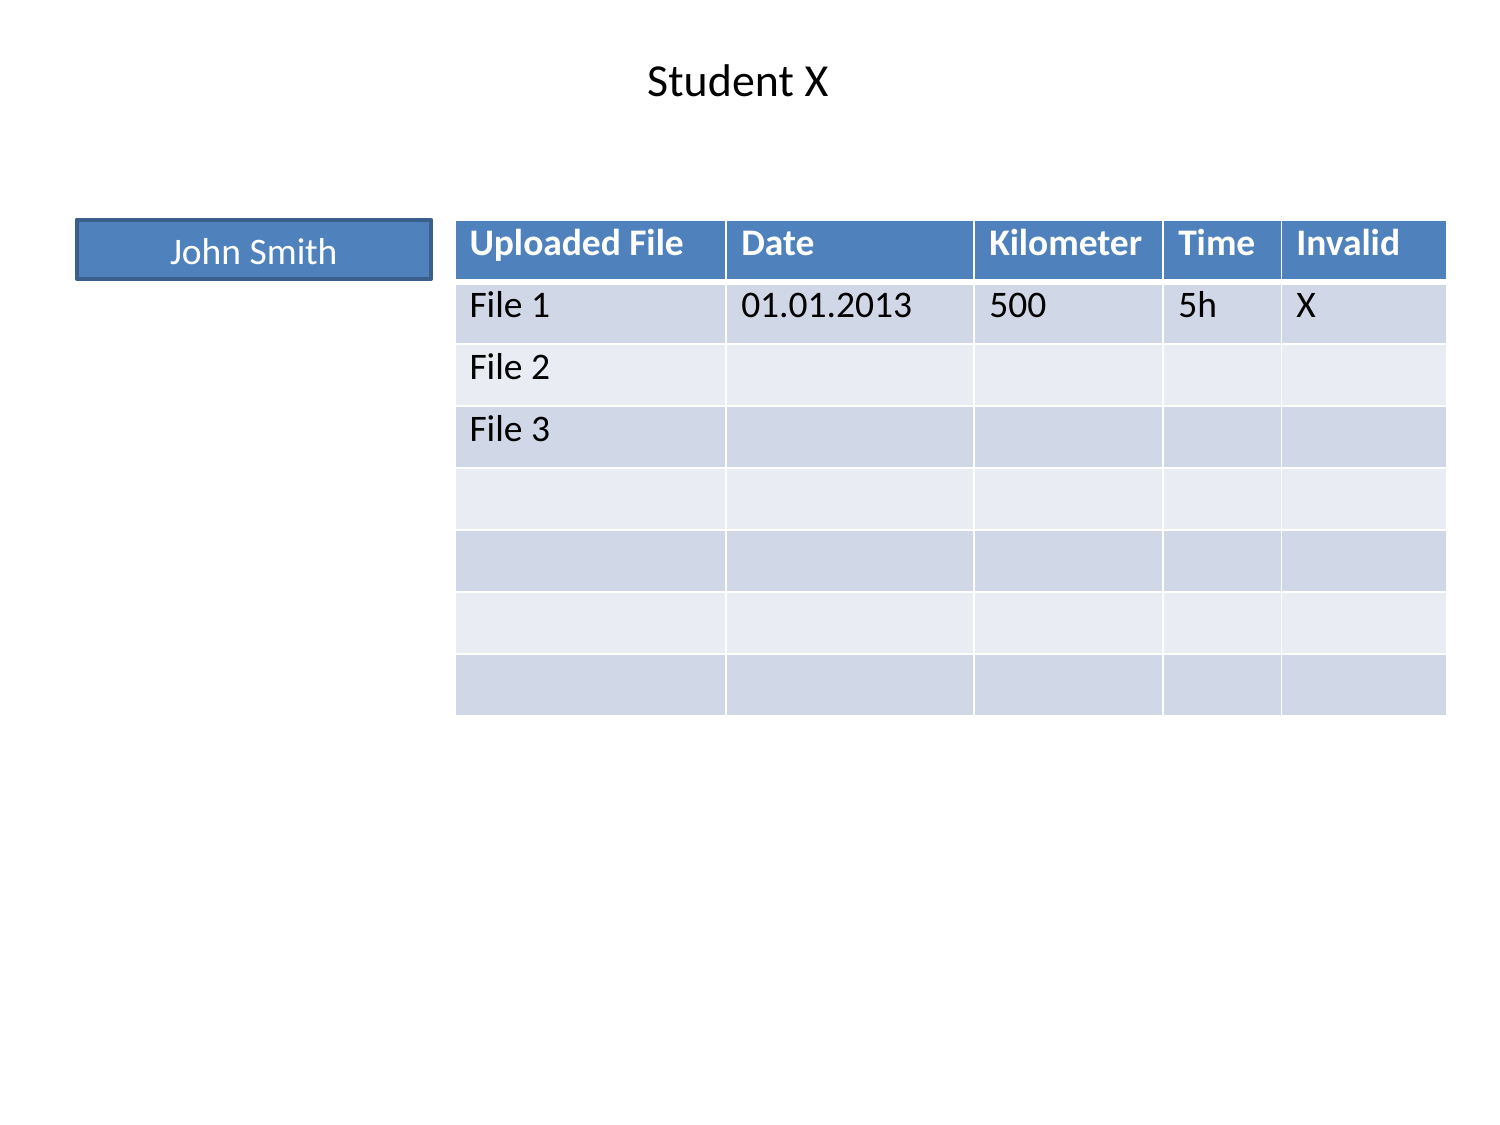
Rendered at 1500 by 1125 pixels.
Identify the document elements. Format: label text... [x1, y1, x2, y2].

table_cell [975, 469, 1162, 529]
table_cell [456, 655, 725, 715]
table_cell 500 [975, 285, 1162, 343]
table_cell [456, 531, 725, 591]
table_cell [727, 655, 973, 715]
table_cell 5h [1164, 285, 1281, 343]
table_cell X [1282, 285, 1446, 343]
table_cell File 3 [456, 407, 725, 467]
table_cell [456, 469, 725, 529]
table_header Kilometer [975, 221, 1162, 279]
table_cell [975, 531, 1162, 591]
table_cell File 1 [456, 285, 725, 343]
table_cell 01.01.2013 [727, 285, 973, 343]
table_cell [1282, 345, 1446, 405]
table_cell [1164, 531, 1281, 591]
table_cell [1164, 345, 1281, 405]
table_cell [1164, 655, 1281, 715]
table_cell [727, 531, 973, 591]
table_cell File 2 [456, 345, 725, 405]
table_cell [727, 469, 973, 529]
table_cell [975, 593, 1162, 653]
table_cell [727, 407, 973, 467]
table_cell [1282, 531, 1446, 591]
table_cell [1164, 469, 1281, 529]
table_cell [975, 655, 1162, 715]
table_header Invalid [1282, 221, 1446, 279]
table_header Time [1164, 221, 1281, 279]
table_cell [975, 345, 1162, 405]
table_cell [456, 593, 725, 653]
table_cell [1282, 407, 1446, 467]
title Student X [194, 42, 1282, 114]
text_box John Smith [75, 218, 433, 281]
table_cell [1164, 593, 1281, 653]
table_cell [975, 407, 1162, 467]
table_cell [1282, 593, 1446, 653]
table_cell [727, 593, 973, 653]
table_cell [727, 345, 973, 405]
table_cell [1282, 655, 1446, 715]
table_cell [1282, 469, 1446, 529]
table_header Date [727, 221, 973, 279]
table_cell [1164, 407, 1281, 467]
table_header Uploaded File [456, 221, 725, 279]
